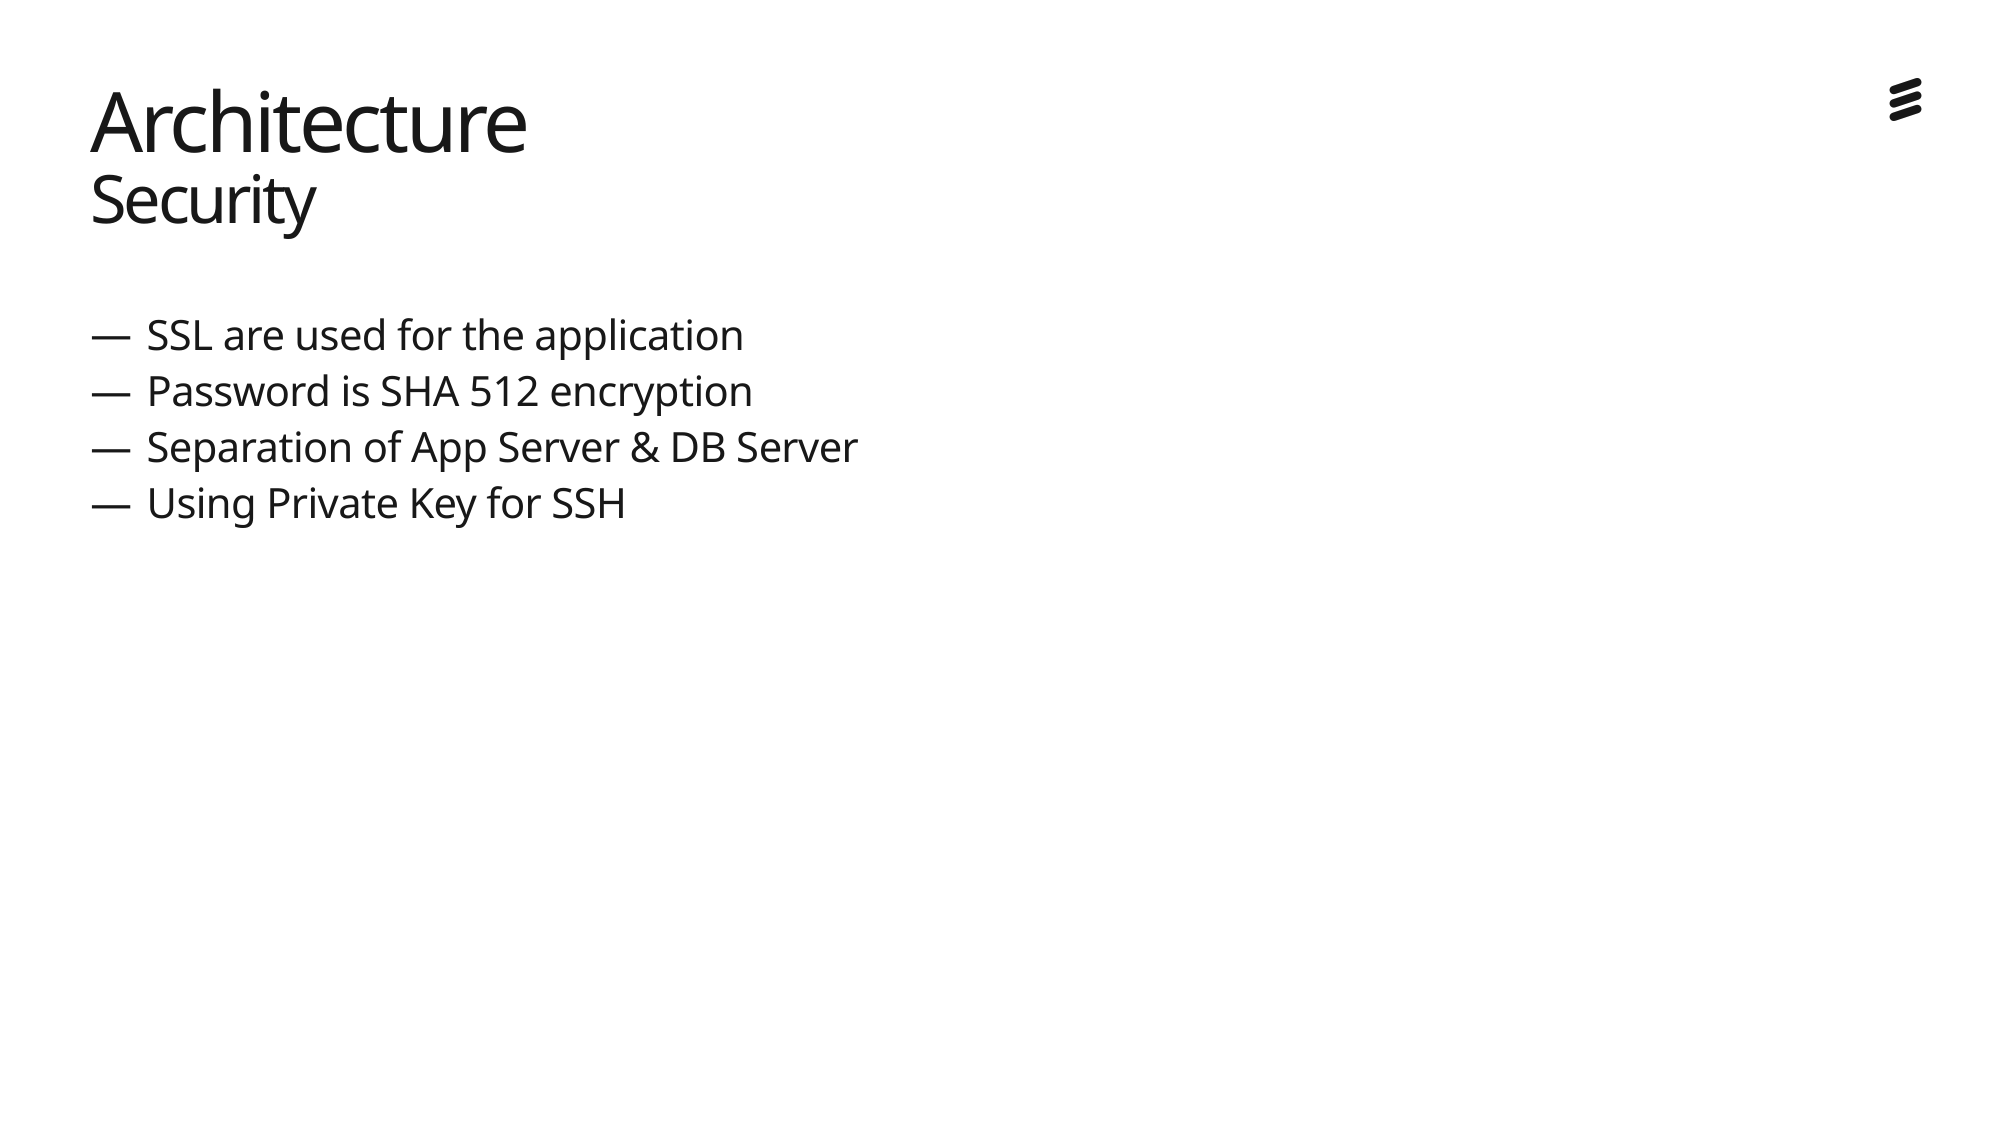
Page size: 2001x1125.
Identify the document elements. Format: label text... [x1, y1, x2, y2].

list SSL are used for the application Password is SHA 512 encryption Separation of App Server & DB Server Using Private Key for SSH [78, 302, 1922, 1024]
title Architecture Security [78, 77, 1450, 256]
picture [1884, 78, 1927, 121]
